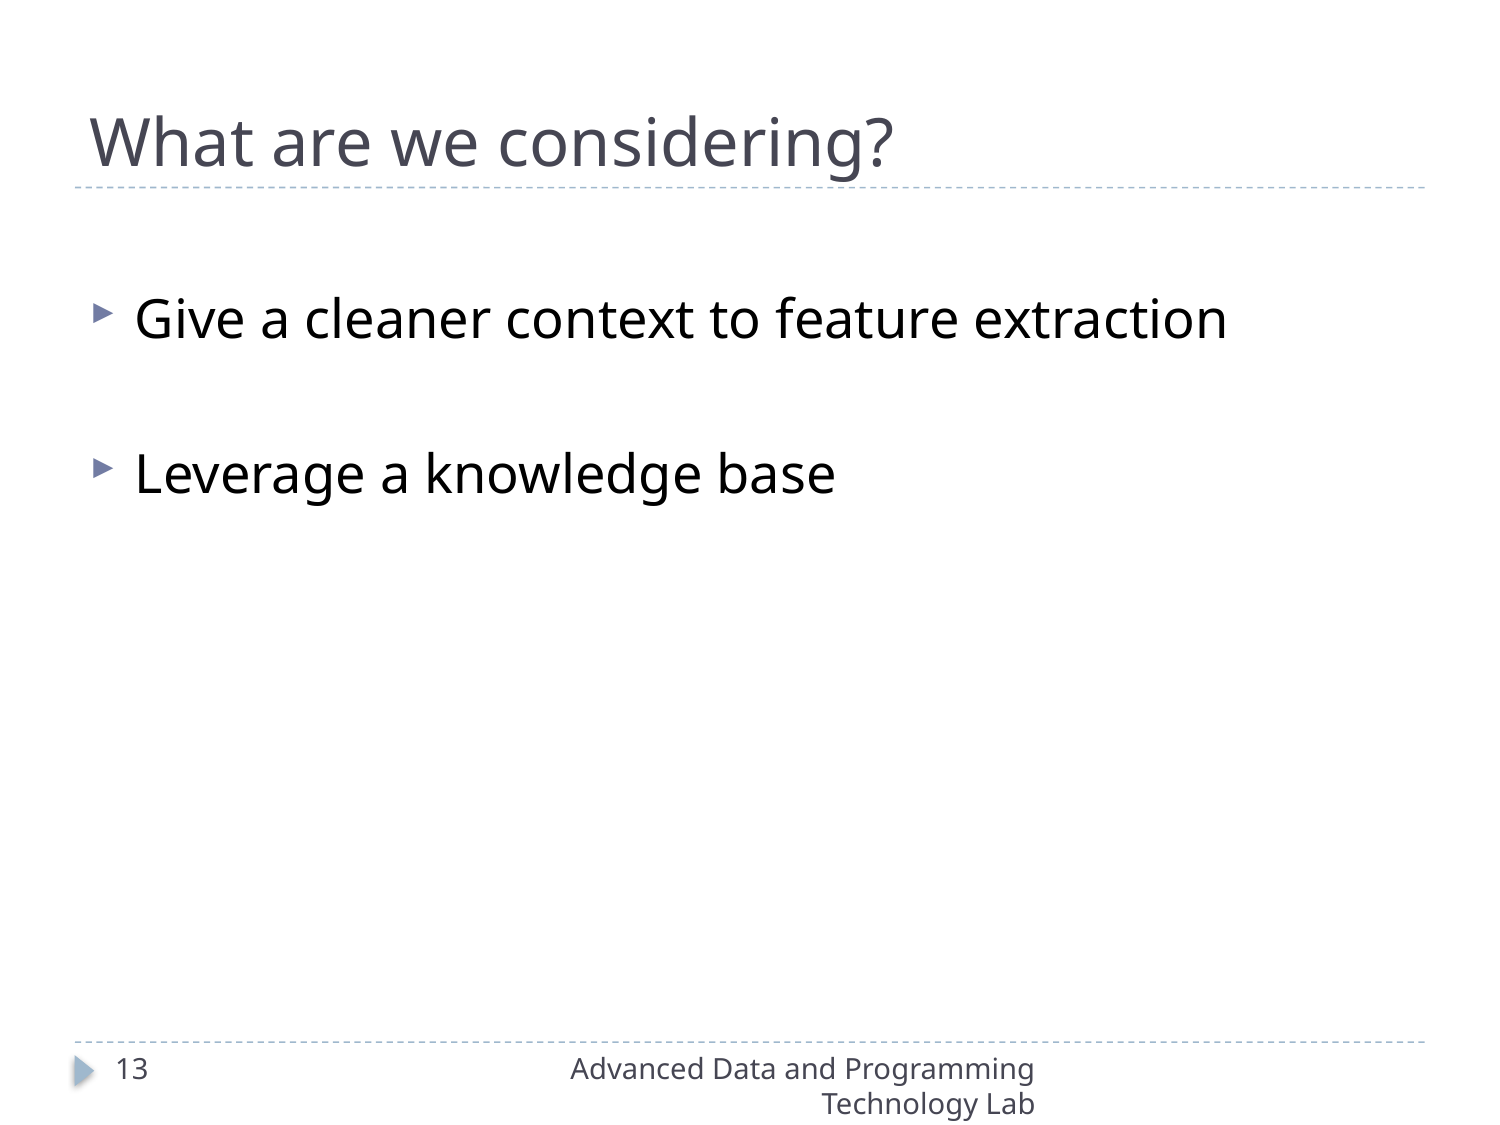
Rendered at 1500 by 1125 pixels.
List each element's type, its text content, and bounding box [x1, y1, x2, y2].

slide_number 12 [100, 1042, 426, 1103]
list Give a cleaner context to feature extraction Leverage a knowledge base [75, 200, 1425, 1010]
footer Advanced Data and Programming Technology Lab [431, 1042, 1051, 1103]
title What are we considering? [75, 24, 1425, 188]
